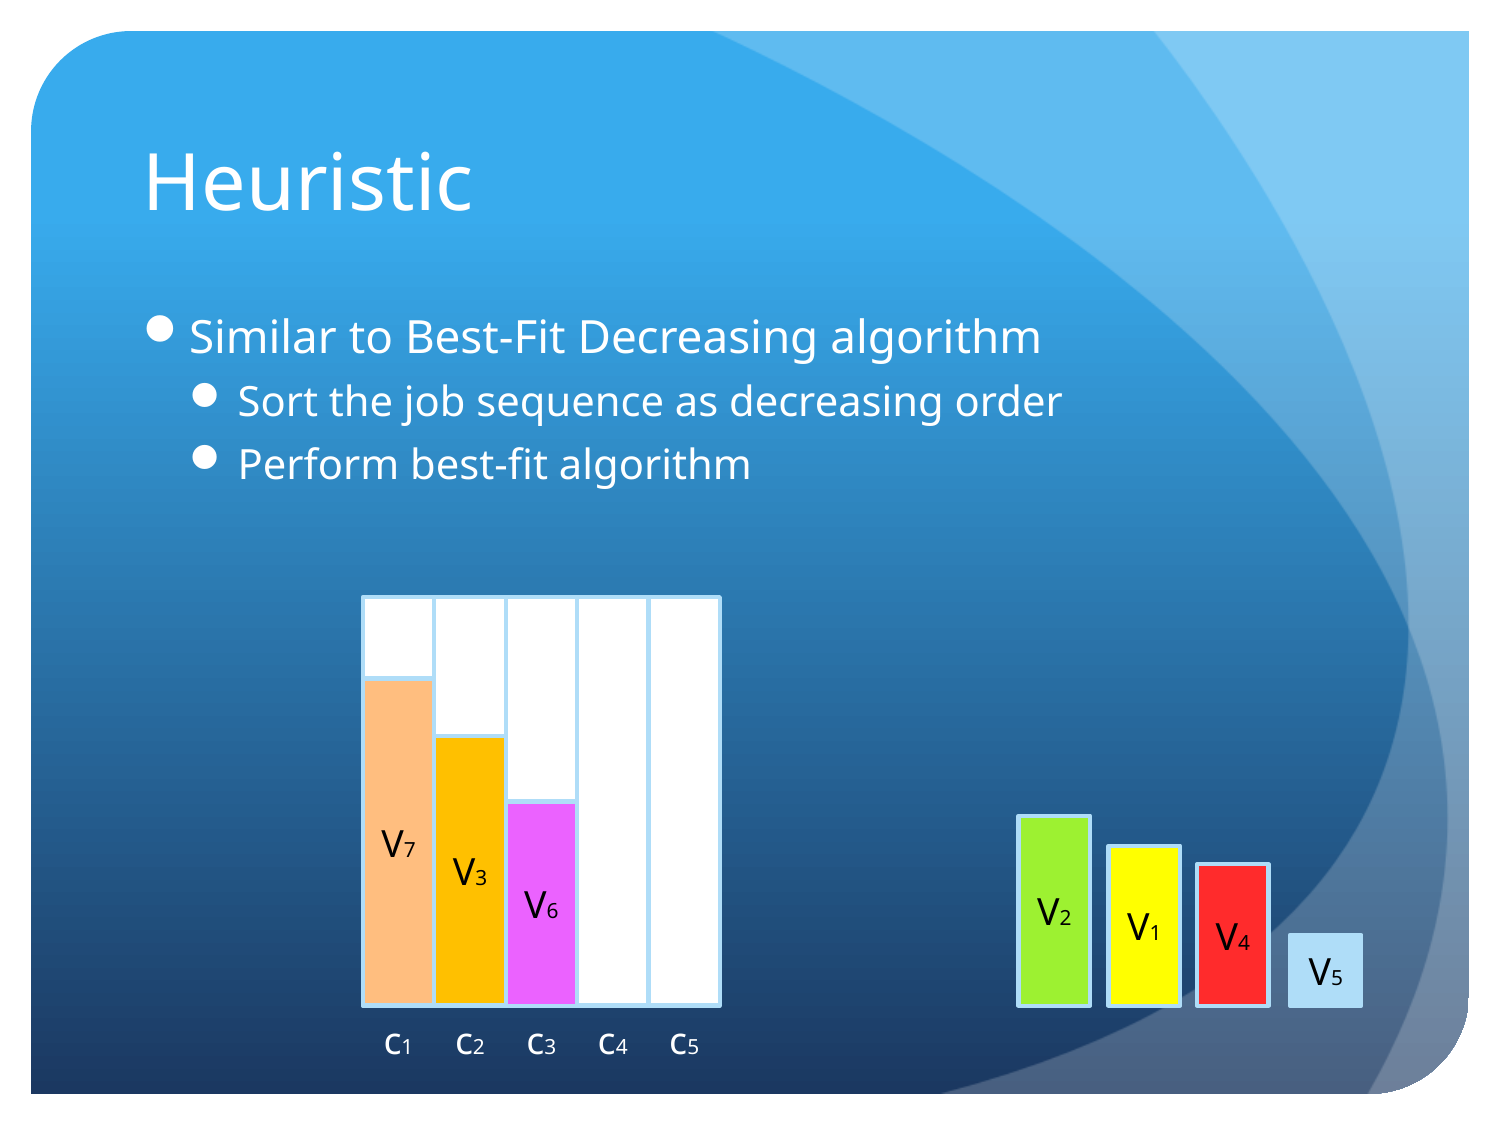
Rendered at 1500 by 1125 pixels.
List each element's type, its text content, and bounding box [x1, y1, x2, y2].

text_box V6 [505, 801, 578, 1006]
text_box [576, 596, 648, 1006]
text_box c4 [582, 1009, 643, 1070]
text_box c5 [654, 1009, 714, 1070]
text_box V3 [435, 735, 506, 1006]
text_box V2 [1018, 815, 1091, 1006]
text_box V4 [1196, 864, 1269, 1006]
text_box [505, 596, 576, 801]
list Similar to Best-Fit Decreasing algorithm Sort the job sequence as decreasing order Perform best-fit algorithm [127, 299, 1372, 991]
title Heuristic [127, 62, 1372, 234]
picture [24, 30, 1473, 1094]
text_box c2 [440, 1009, 500, 1070]
text_box [648, 596, 721, 1006]
text_box V1 [1108, 845, 1181, 1006]
text_box [362, 596, 433, 678]
text_box V5 [1289, 934, 1362, 1006]
text_box V7 [362, 678, 435, 1006]
text_box [433, 596, 505, 735]
text_box c1 [368, 1009, 429, 1070]
text_box c3 [511, 1009, 572, 1070]
